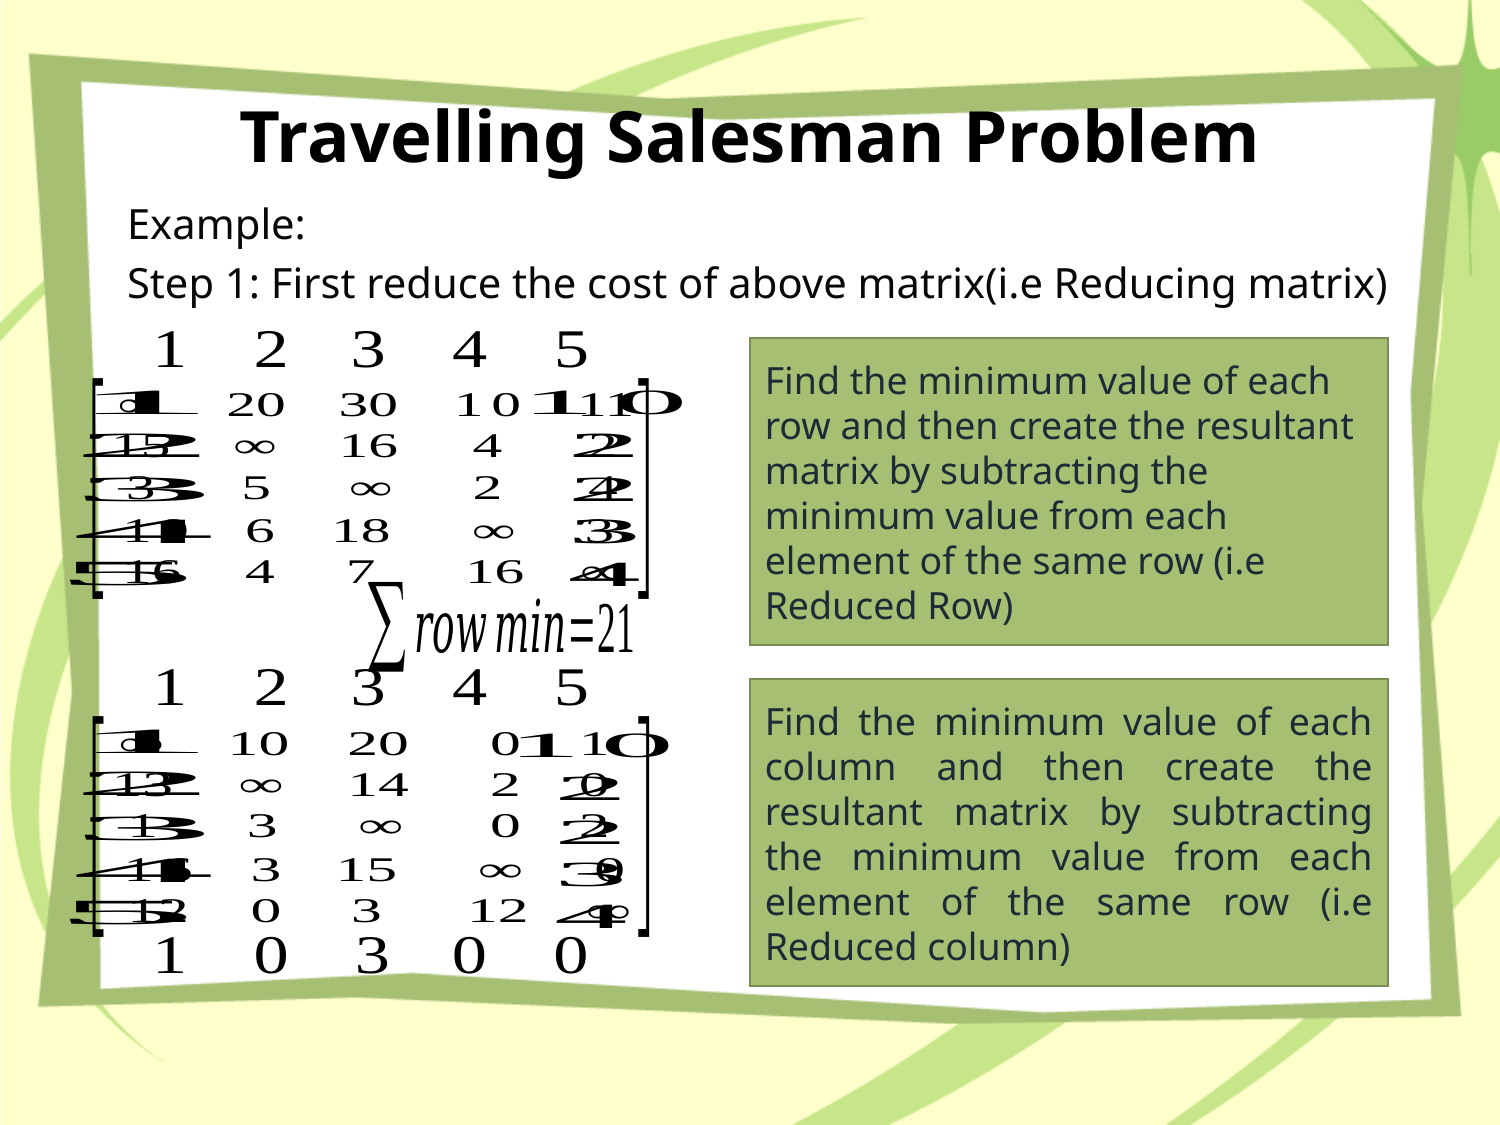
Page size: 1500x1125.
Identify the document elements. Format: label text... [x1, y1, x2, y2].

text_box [53, 319, 656, 601]
text_box Example: [112, 190, 1294, 249]
picture [0, 0, 1500, 1125]
text_box Find the minimum value of each row and then create the resultant matrix by subtracting the minimum value from each element of the same row (i.e Reduced Row) [749, 337, 1389, 646]
title Travelling Salesman Problem [75, 75, 1425, 194]
text_box Step 1: First reduce the cost of above matrix(i.e Reducing matrix) [112, 249, 1410, 320]
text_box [53, 658, 656, 940]
text_box Find the minimum value of each column and then create the resultant matrix by subtracting the minimum value from each element of the same row (i.e Reduced column) [749, 678, 1389, 987]
